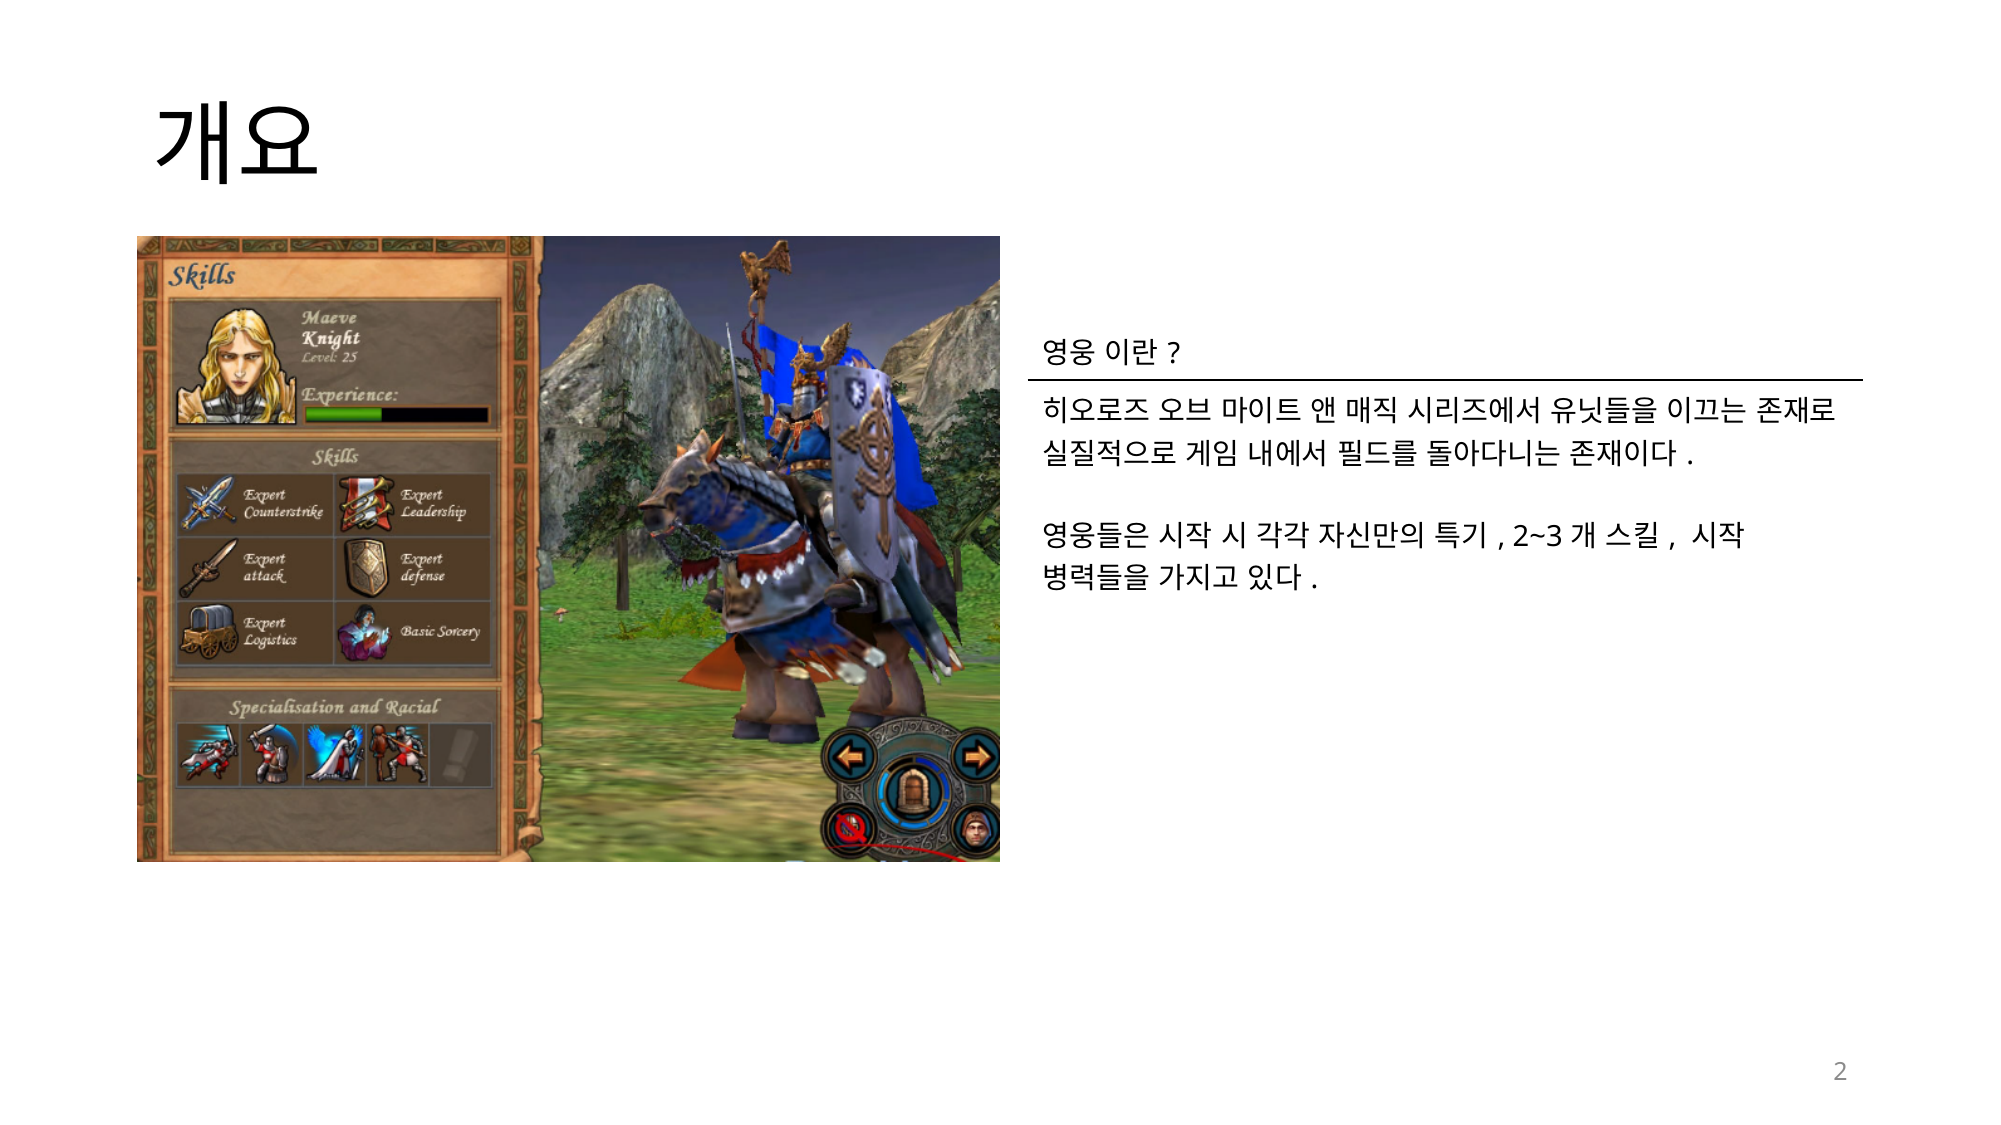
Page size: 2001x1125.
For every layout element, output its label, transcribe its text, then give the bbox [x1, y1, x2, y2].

slide_number 2 [1412, 1042, 1863, 1103]
table_header 영웅 이란? [1028, 323, 1863, 379]
title 개요 [137, 60, 1863, 237]
table_cell 히오로즈 오브 마이트 앤 매직 시리즈에서 유닛들을 이끄는 존재로 실질적으로 게임 내에서 필드를 돌아다니는 존재이다. 영웅들은 시작 시 각각 자신만의 특기, 2~3개 스킬, 시작 병력들을 가지고 있다. [1028, 381, 1863, 605]
picture [137, 236, 1001, 862]
